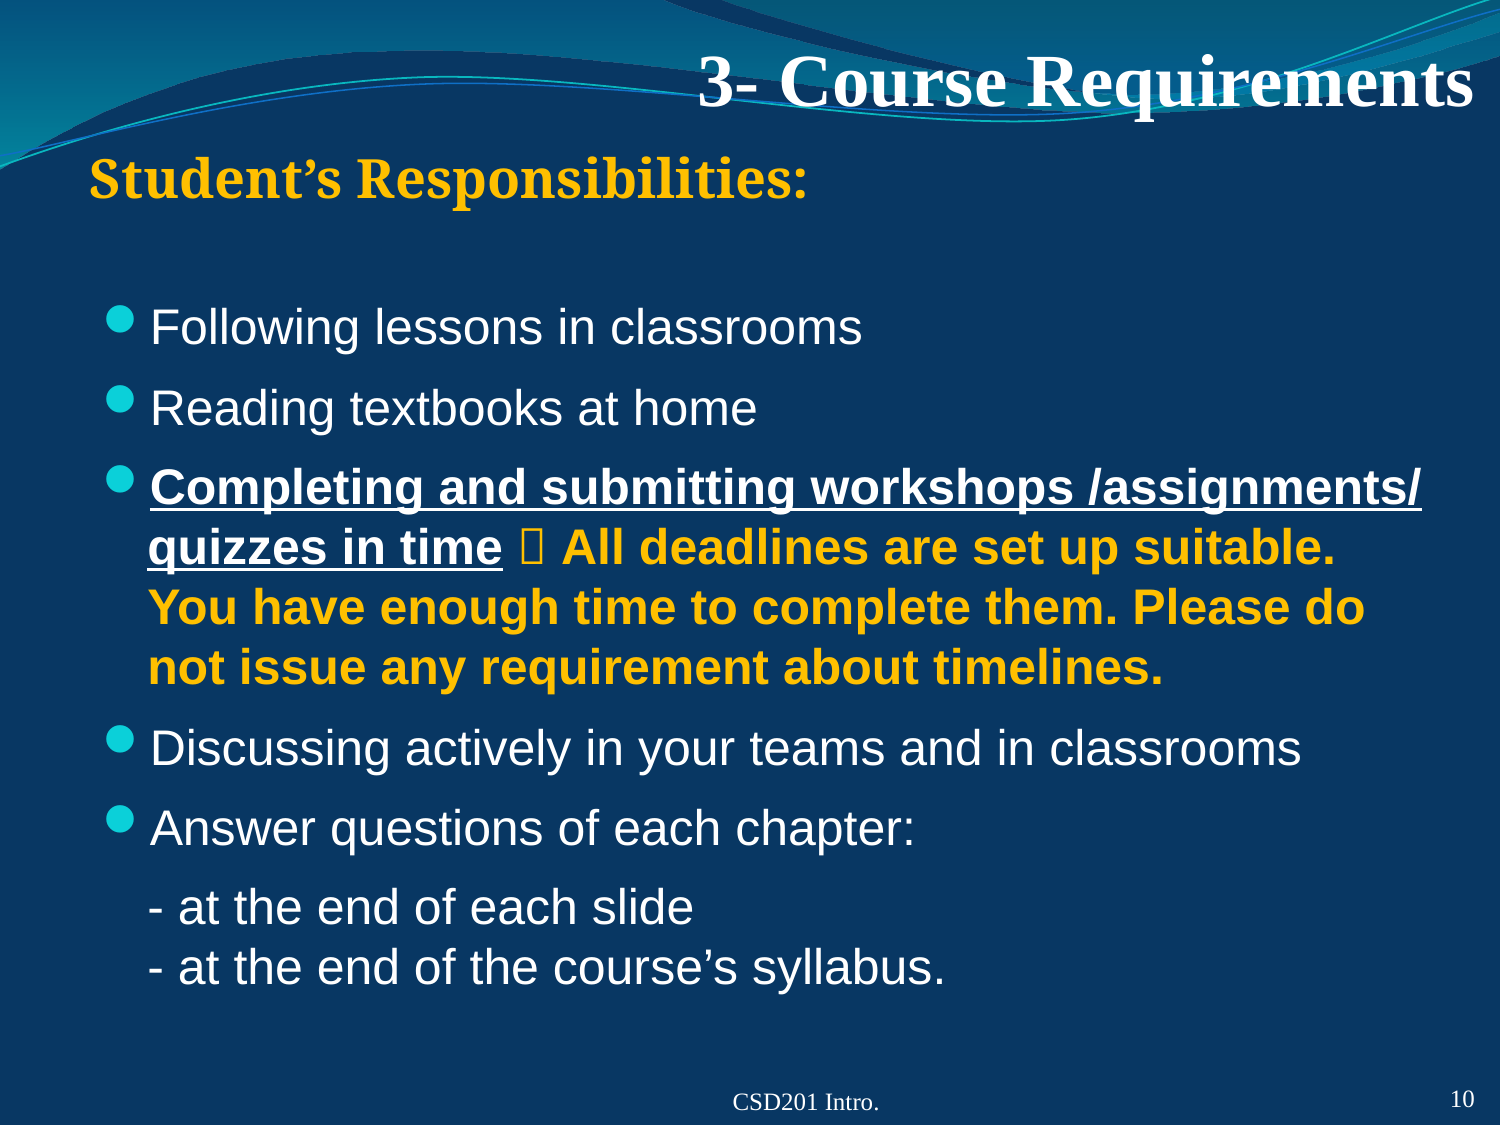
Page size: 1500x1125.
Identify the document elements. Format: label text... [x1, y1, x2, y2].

list Following lessons in classrooms Reading textbooks at home Completing and submitting workshops /assignments/ quizzes in time  All deadlines are set up suitable. You have enough time to complete them. Please do not issue any requirement about timelines. Discussing actively in your teams and in classrooms Answer questions of each chapter: - at the end of each slide - at the end of the course’s syllabus. [87, 287, 1438, 1025]
slide_number 10 [1387, 1074, 1475, 1113]
title 3- Course Requirements [75, 12, 1475, 122]
footer CSD201 Intro. [437, 1074, 1175, 1116]
text_box Student’s Responsibilities: [74, 137, 1338, 218]
